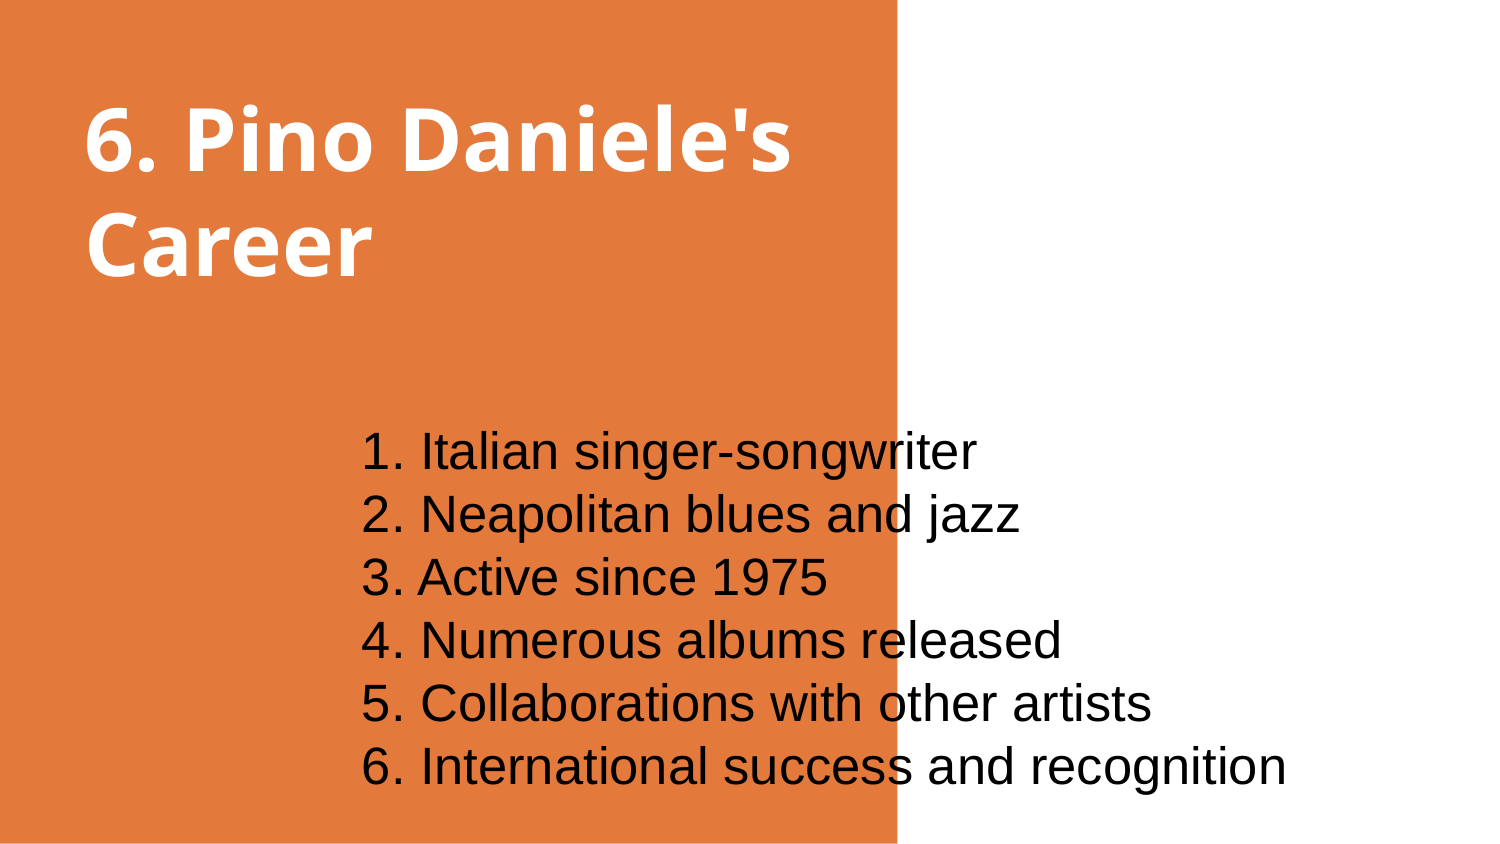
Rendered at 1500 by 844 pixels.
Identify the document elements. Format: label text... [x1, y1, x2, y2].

title 6. Pino Daniele's Career [84, 84, 821, 300]
text_box 1. Italian singer-songwriter 2. Neapolitan blues and jazz 3. Active since 1975 4. Numerous albums released 5. Collaborations with other artists 6. International success and recognition [347, 374, 1303, 803]
